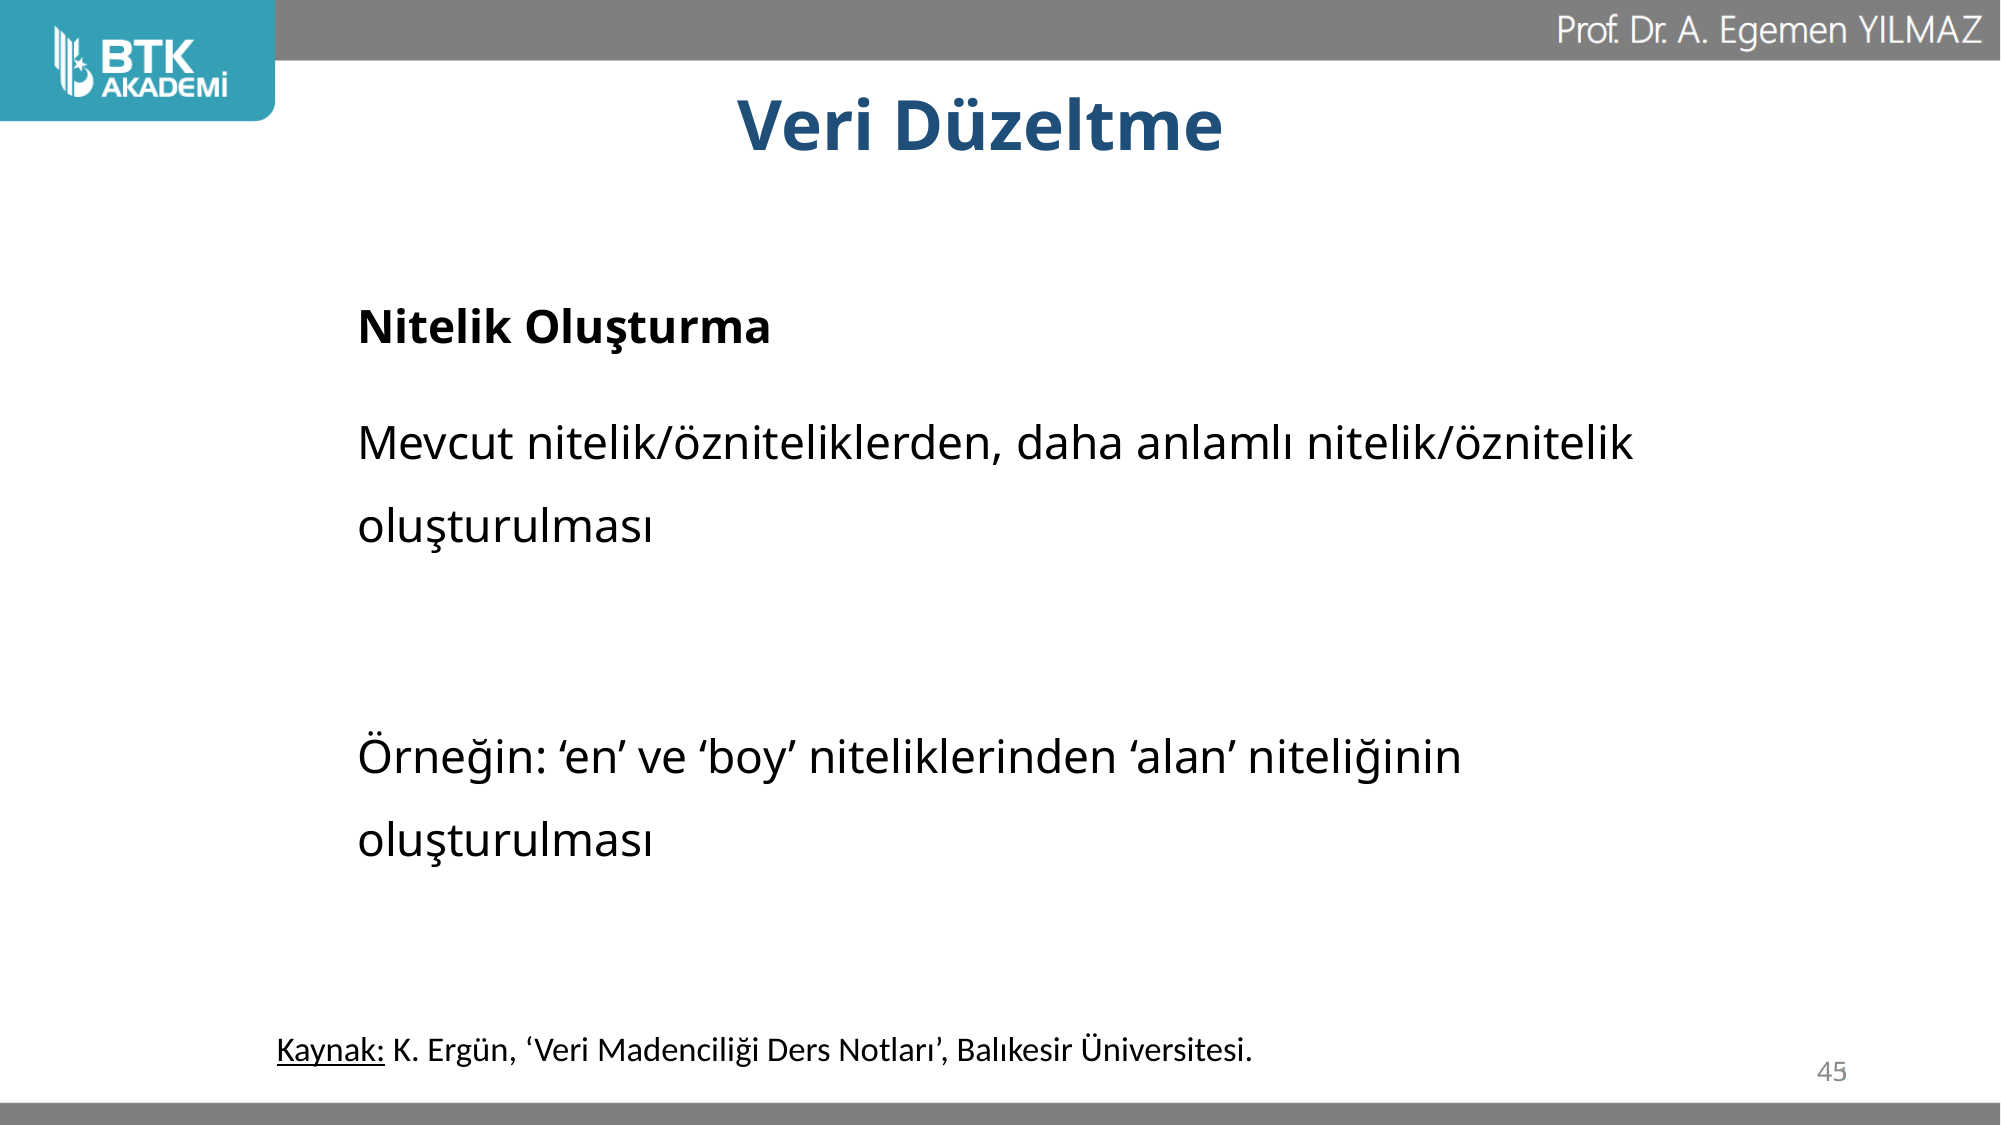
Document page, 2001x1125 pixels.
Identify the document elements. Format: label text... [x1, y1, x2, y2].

text_box Kaynak: K. Ergün, ‘Veri Madenciliği Ders Notları’, Balıkesir Üniversitesi. [262, 1019, 1750, 1076]
list Nitelik Oluşturma Mevcut nitelik/özniteliklerden, daha anlamlı nitelik/öznitelik oluşturulması Örneğin: ‘en’ ve ‘boy’ niteliklerinden ‘alan’ niteliğinin oluşturulması [342, 262, 1675, 972]
slide_number 45 [1325, 1042, 1863, 1103]
picture [0, 0, 2001, 1125]
title Veri Düzeltme [99, 0, 1863, 172]
